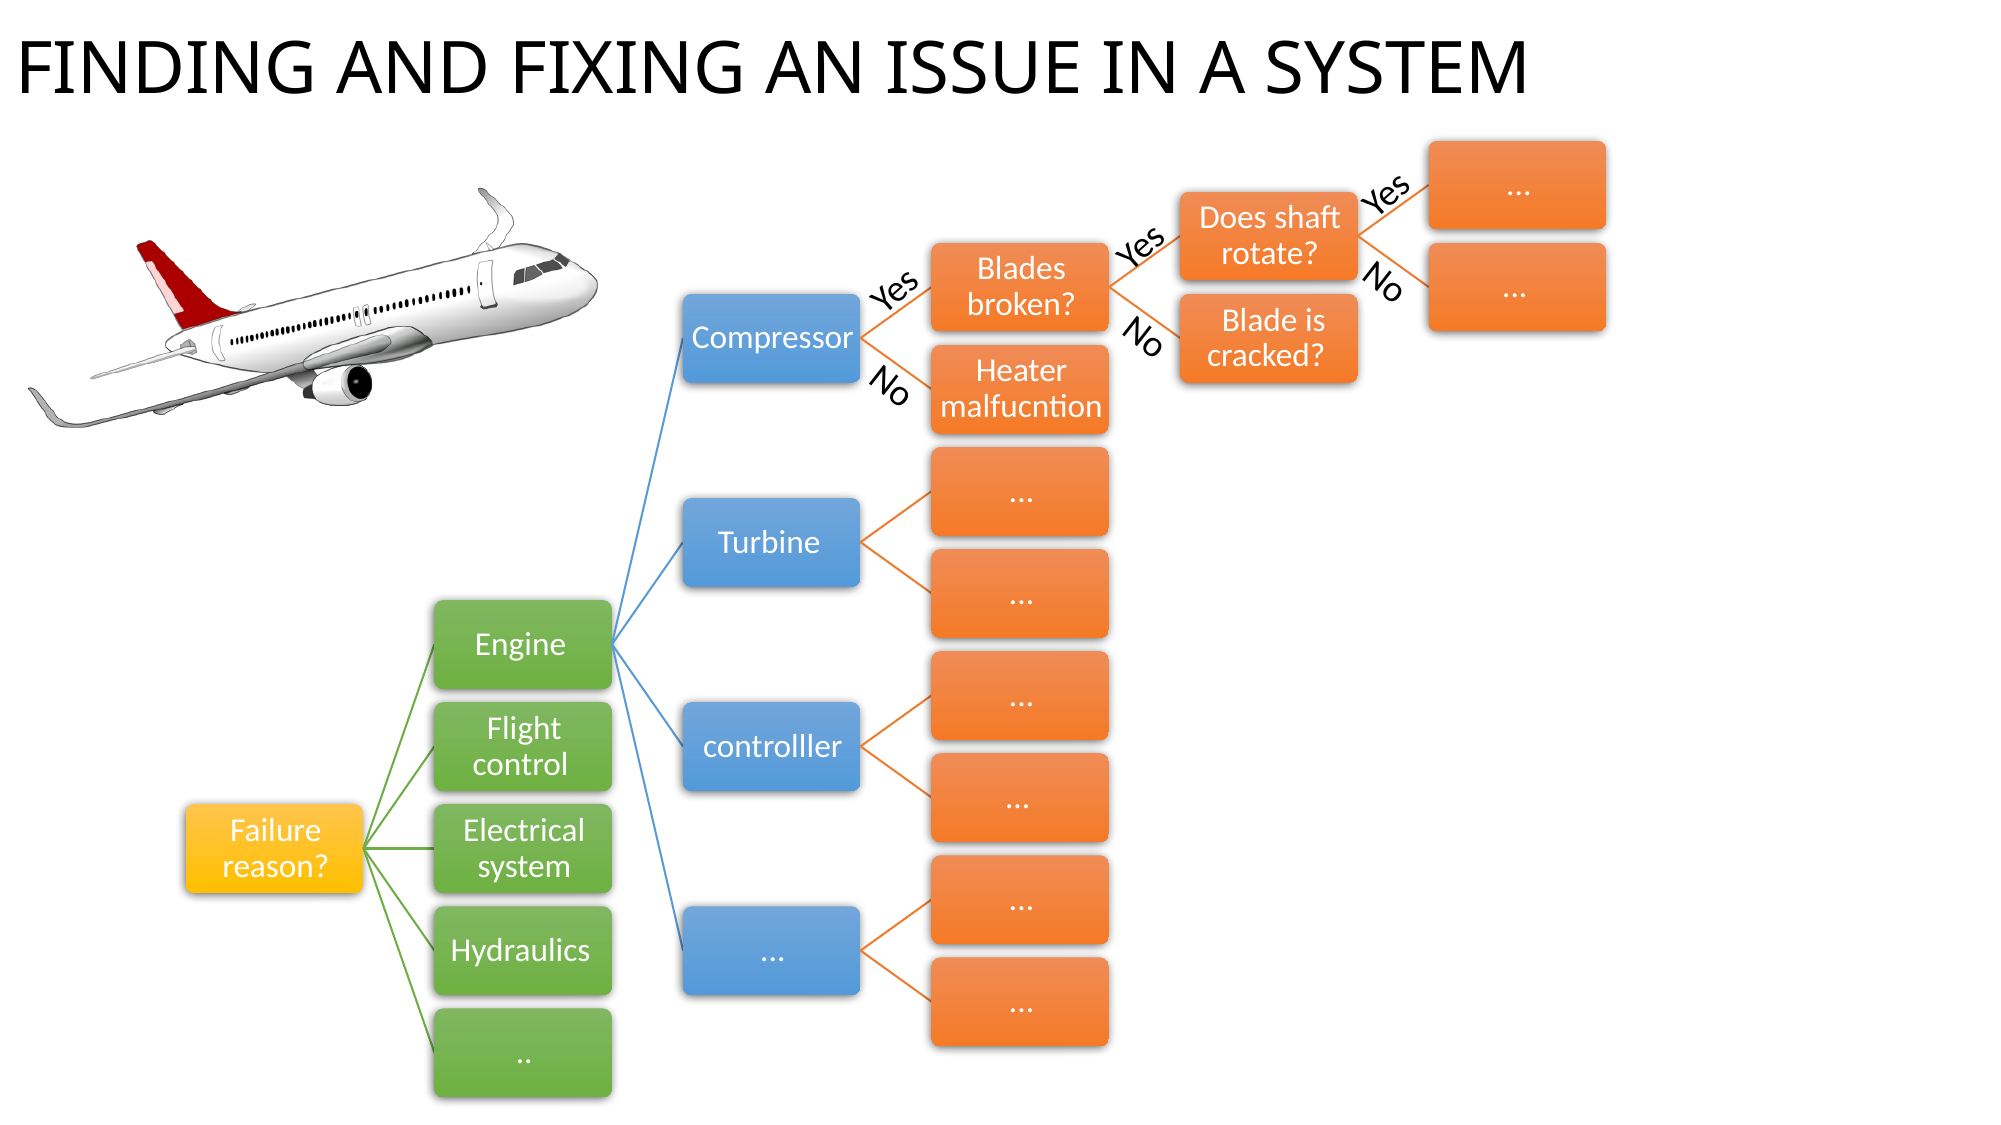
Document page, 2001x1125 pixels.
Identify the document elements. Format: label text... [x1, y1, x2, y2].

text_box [0, 140, 1793, 1098]
picture [27, 186, 598, 428]
text_box FINDING AND FIXING AN ISSUE IN A SYSTEM [0, 0, 1725, 140]
